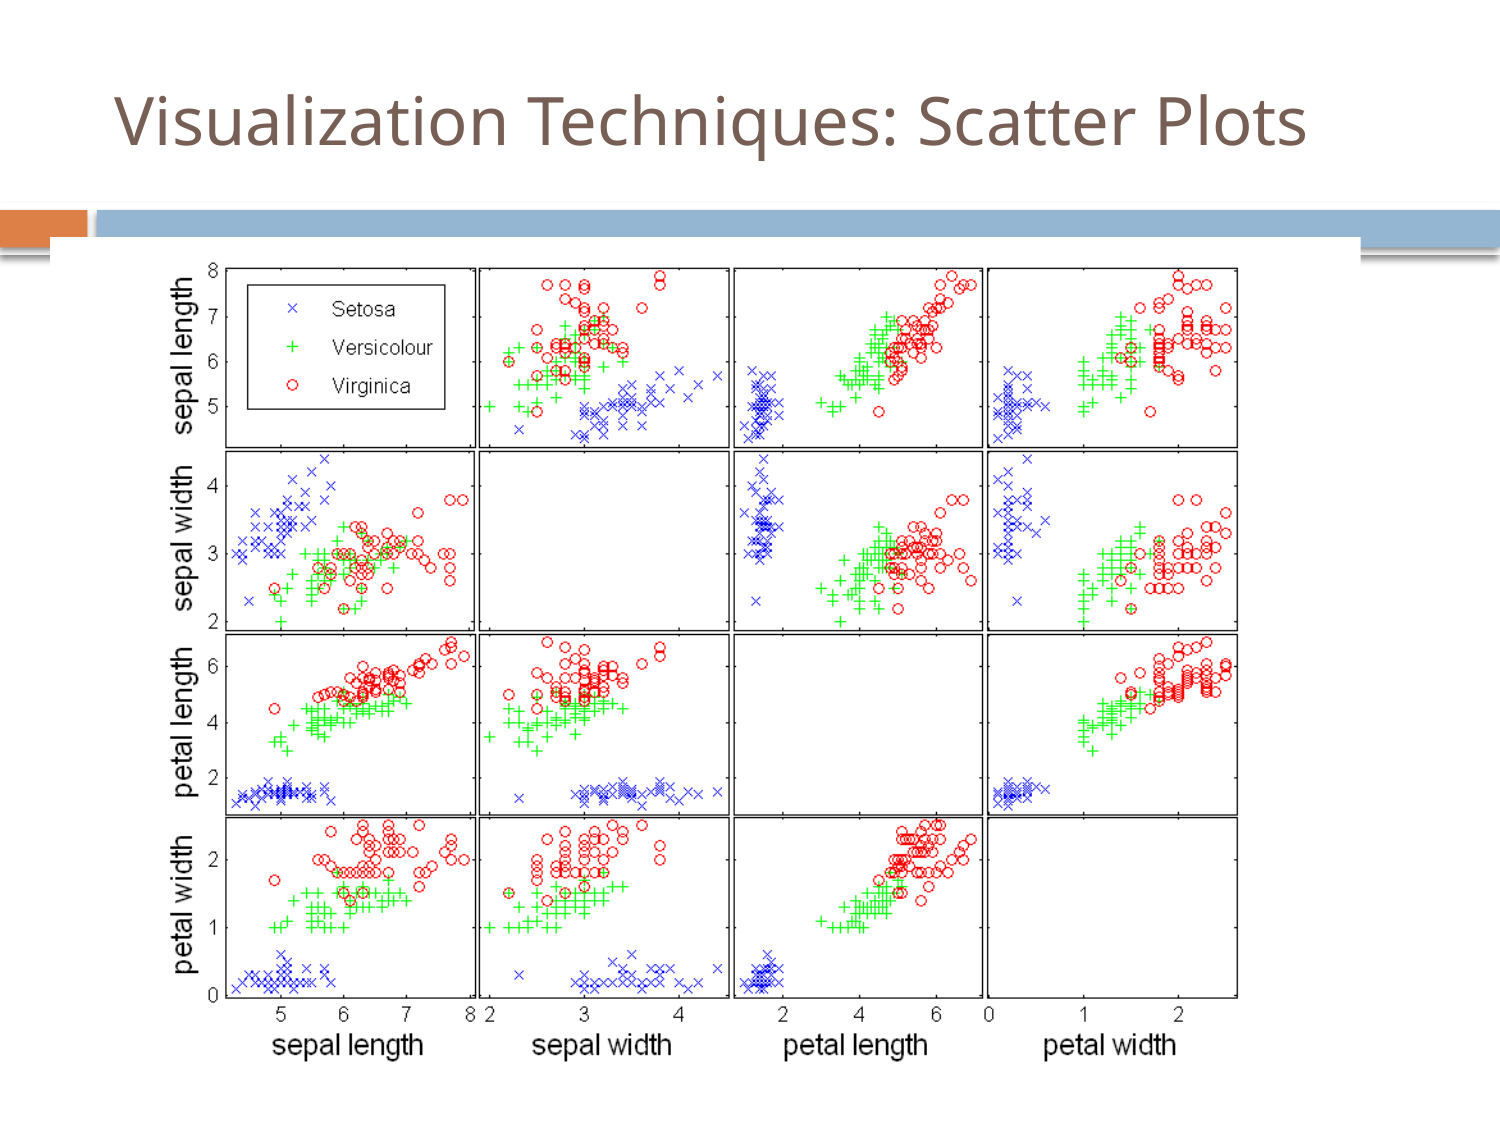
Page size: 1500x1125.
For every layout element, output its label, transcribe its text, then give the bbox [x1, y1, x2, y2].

picture [49, 237, 1361, 1076]
title Visualization Techniques: Scatter Plots [99, 37, 1438, 200]
